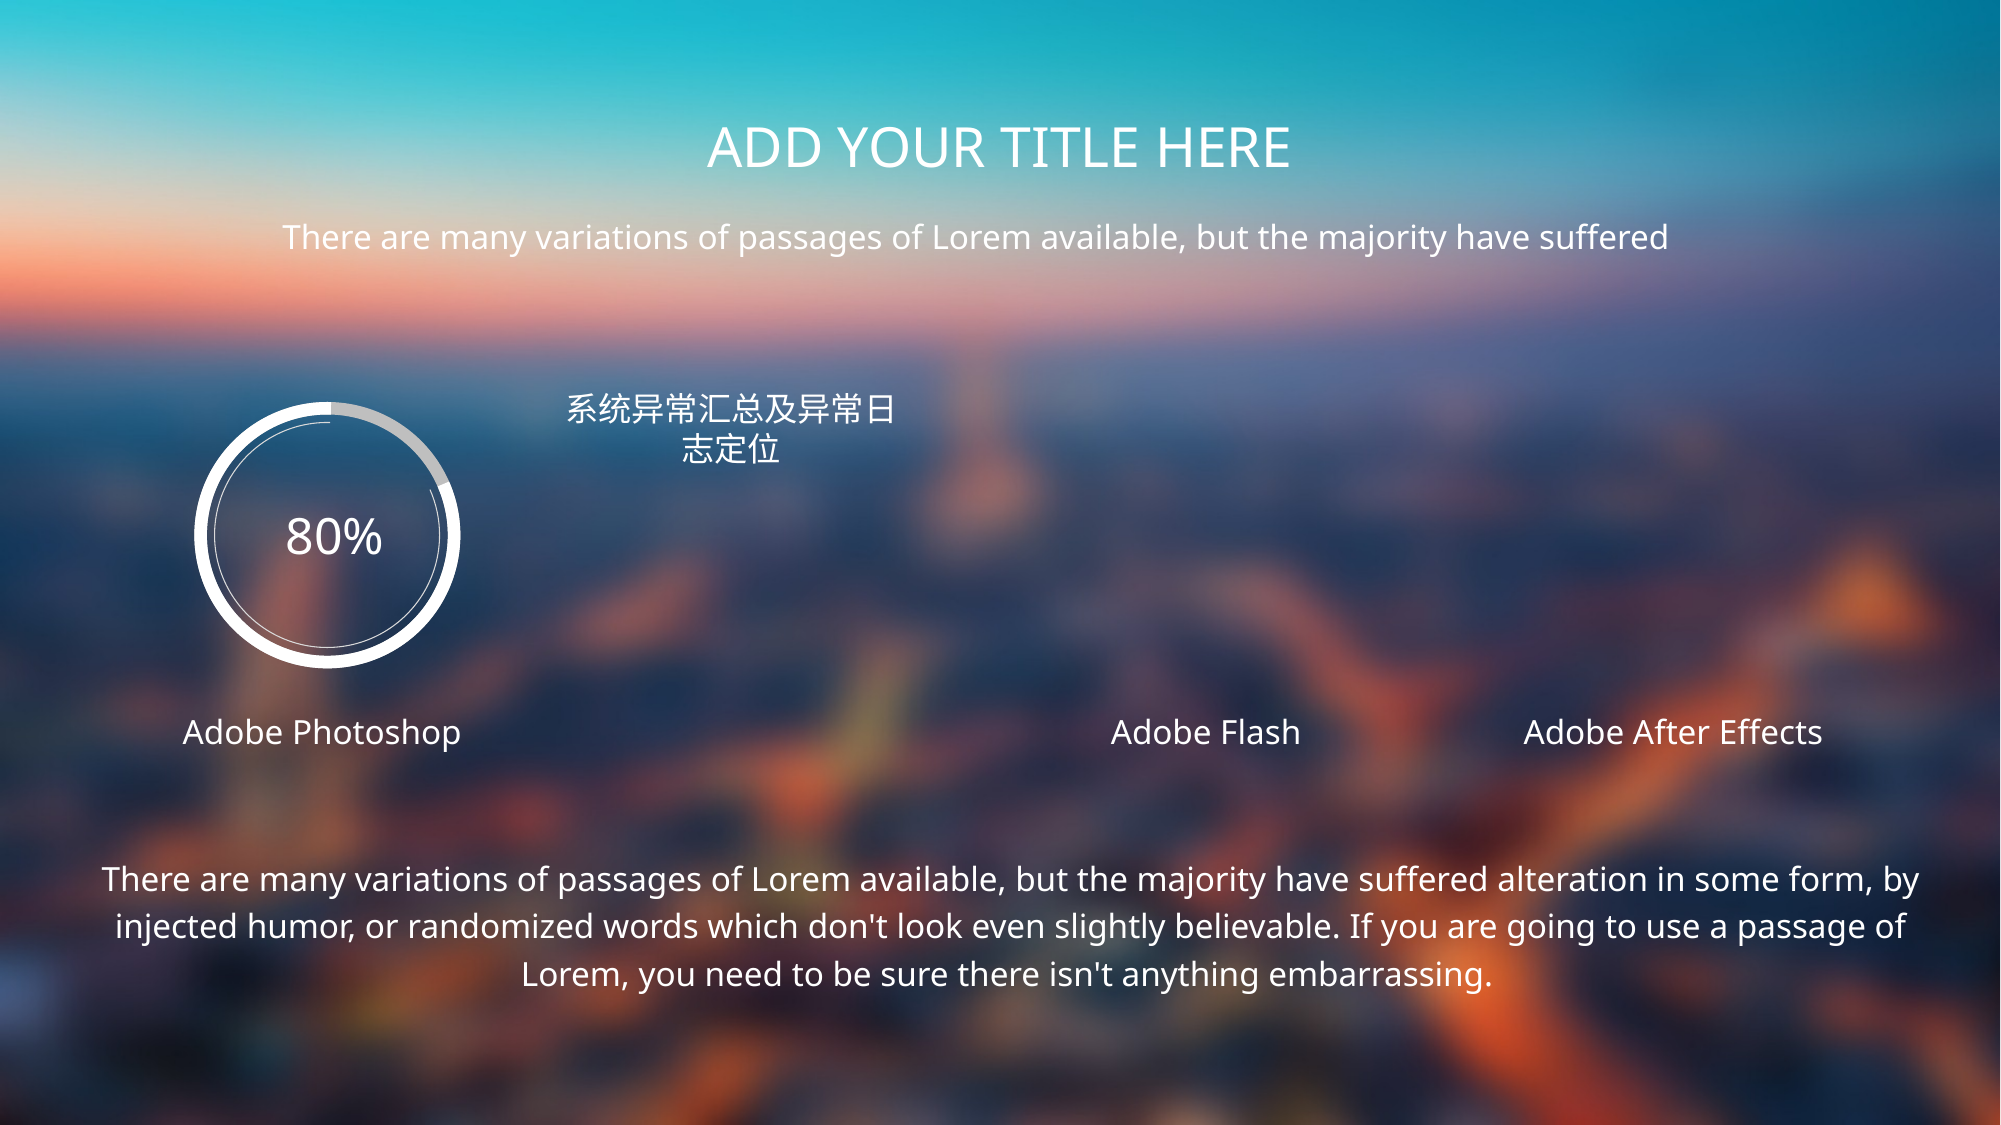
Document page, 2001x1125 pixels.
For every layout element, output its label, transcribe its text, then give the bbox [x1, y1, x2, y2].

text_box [200, 408, 455, 663]
text_box Adobe Flash [1056, 704, 1356, 759]
text_box Adobe Photoshop [140, 704, 496, 759]
text_box There are many variations of passages of Lorem available, but the majority have suffered alteration in some form, by injected humor, or randomized words which don't look even slightly believable. If you are going to use a passage of Lorem, you need to be sure there isn't anything embarrassing. [83, 842, 1941, 1027]
text_box 系统异常汇总及异常日志定位 [544, 380, 919, 476]
text_box Adobe After Effects [1470, 704, 1877, 759]
picture [0, 0, 2001, 1125]
